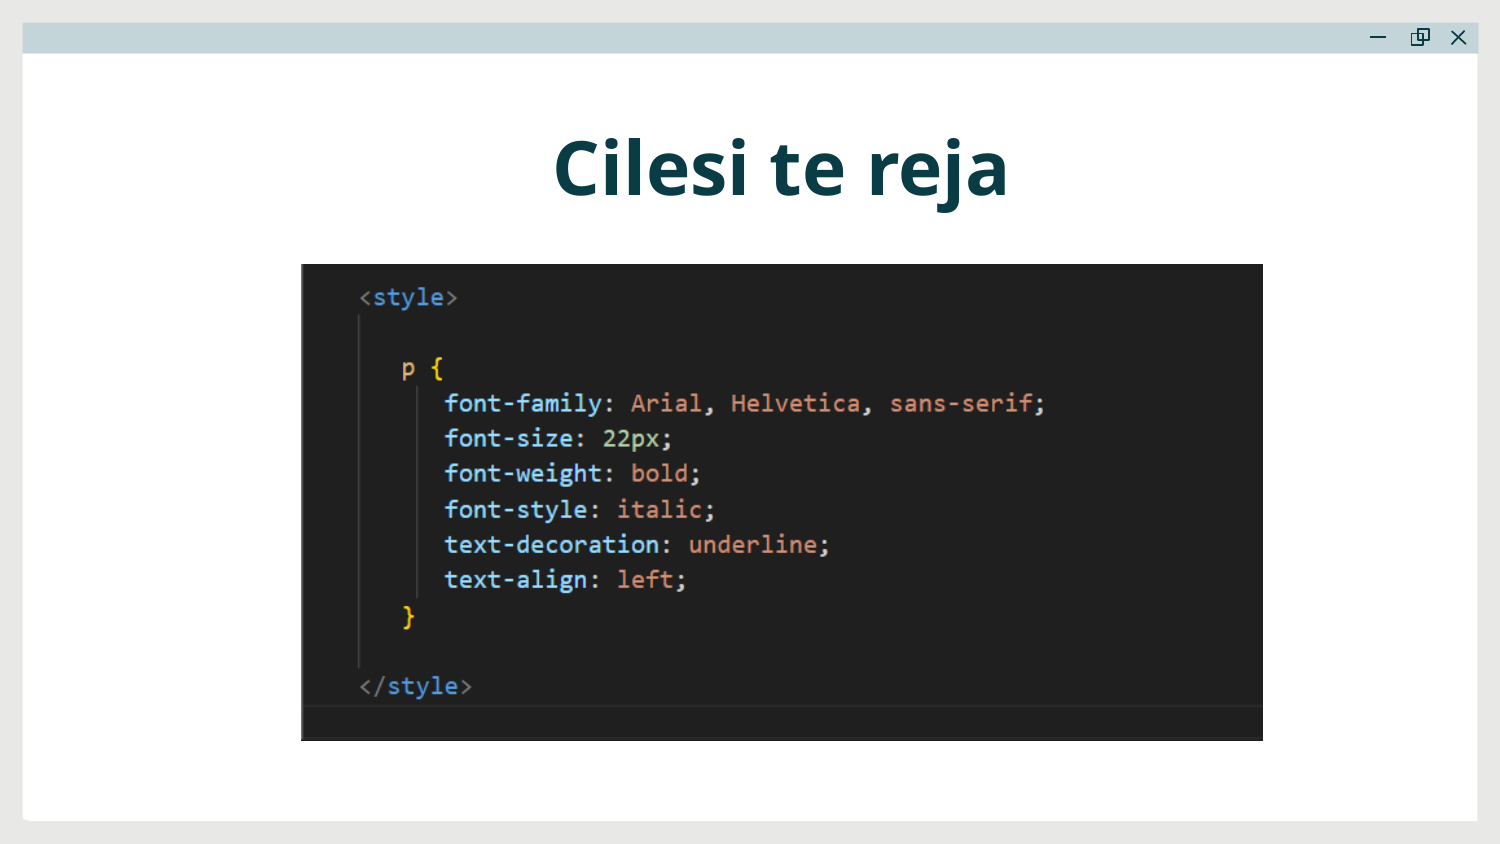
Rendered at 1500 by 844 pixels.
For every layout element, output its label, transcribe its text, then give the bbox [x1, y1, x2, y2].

text_box Cilesi te reja [123, 70, 1441, 225]
picture [301, 264, 1263, 741]
